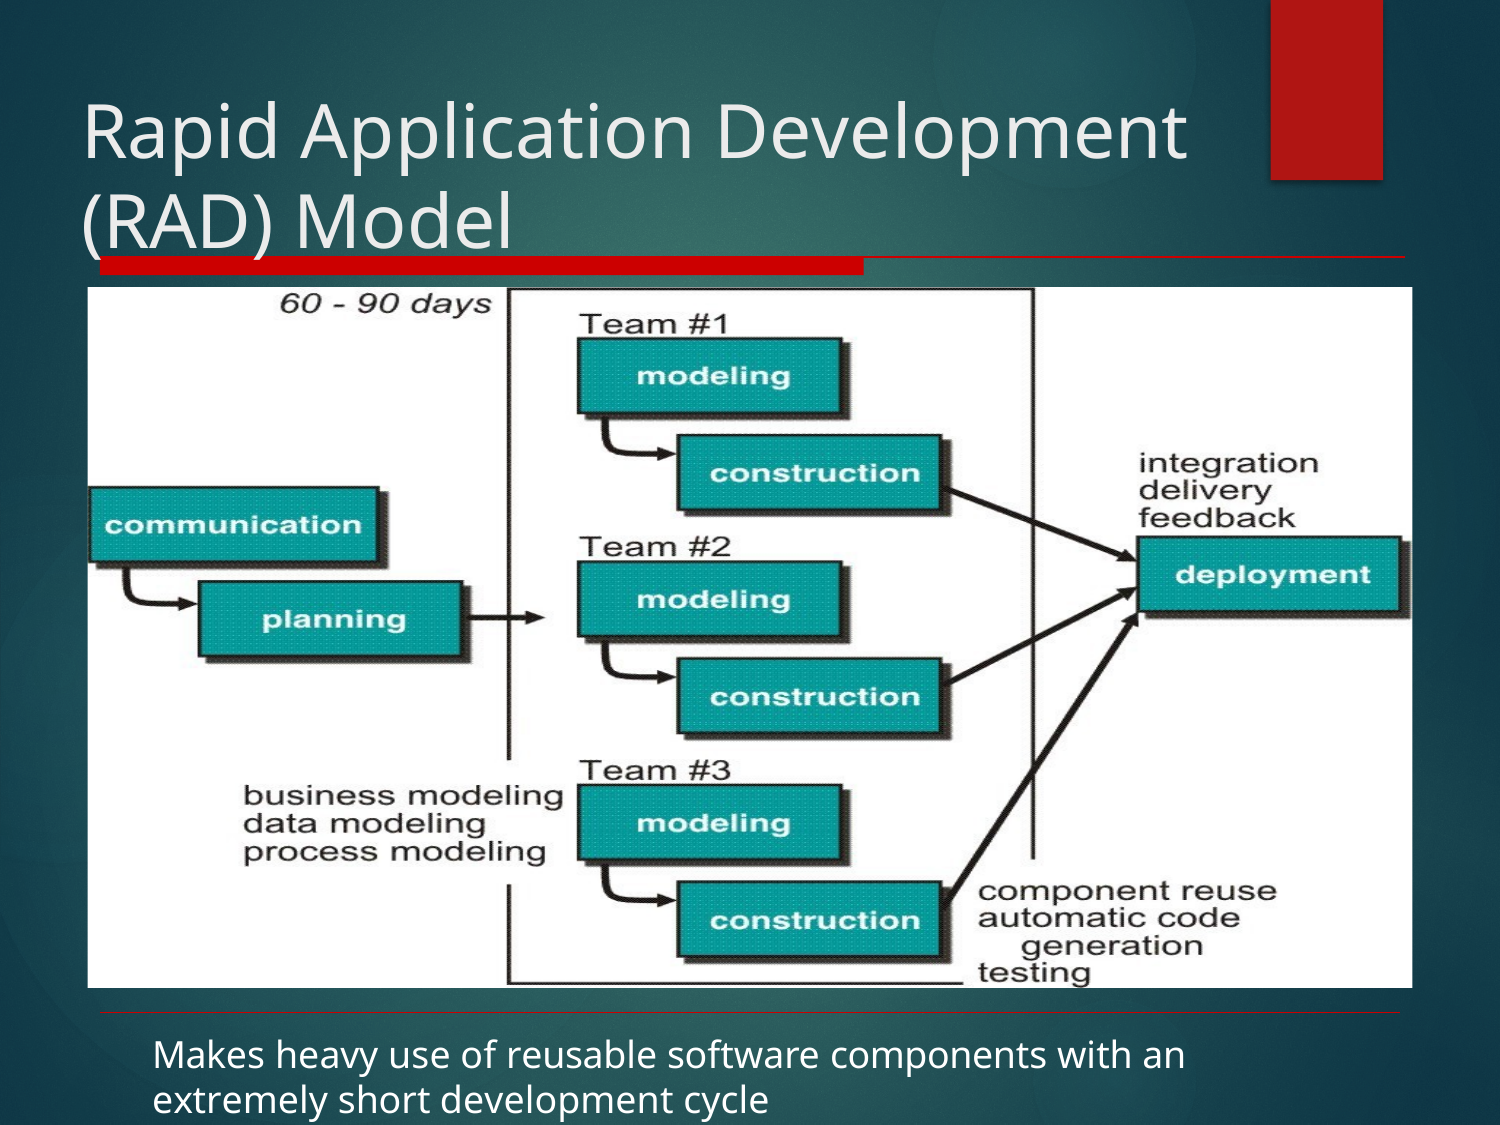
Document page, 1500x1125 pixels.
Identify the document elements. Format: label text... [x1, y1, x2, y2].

title Rapid Application Development (RAD) Model [79, 74, 1237, 272]
text_box Makes heavy use of reusable software components with an extremely short development cycle [150, 1030, 1269, 1121]
text_box [99, 272, 864, 276]
text_box [87, 287, 1413, 988]
